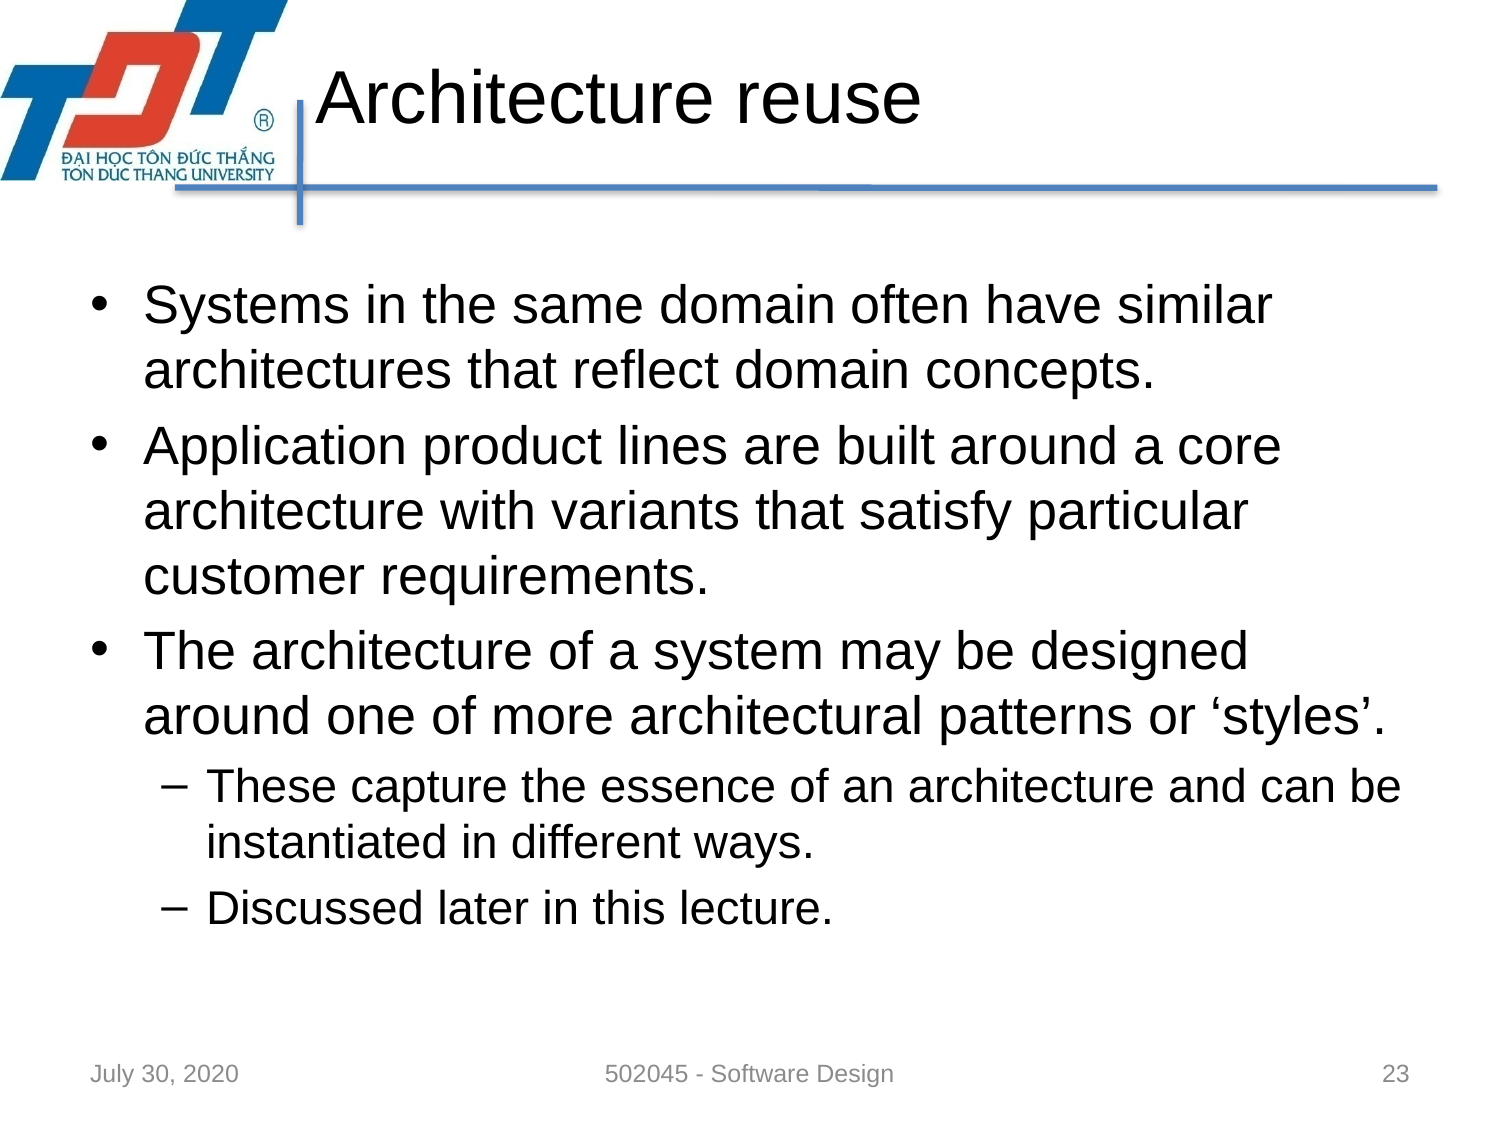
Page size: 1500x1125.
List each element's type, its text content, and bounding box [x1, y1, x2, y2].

title Architecture reuse [299, 0, 1488, 188]
slide_number 23 [1074, 1042, 1425, 1103]
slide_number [75, 1042, 425, 1103]
footer 502045 - Software Design [487, 1042, 1013, 1103]
list Systems in the same domain often have similar architectures that reflect domain concepts. Application product lines are built around a core architecture with variants that satisfy particular customer requirements. The architecture of a system may be designed around one of more architectural patterns or ‘styles’. These capture the essence of an architecture and can be instantiated in different ways. Discussed later in this lecture. [74, 262, 1426, 1006]
picture [0, 0, 288, 181]
